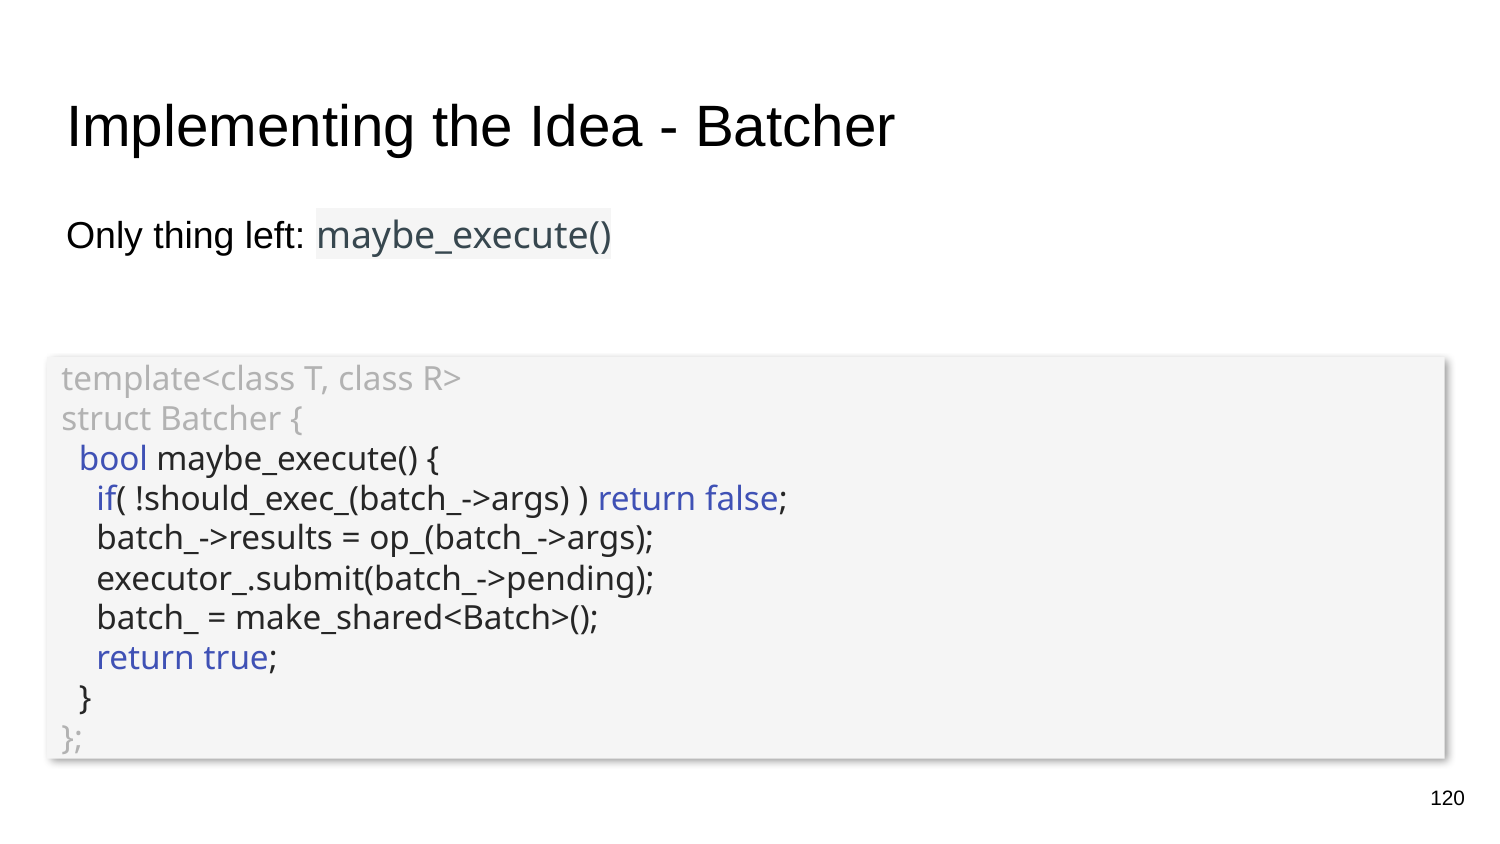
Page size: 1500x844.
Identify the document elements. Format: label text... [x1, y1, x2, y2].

text_box template<class T, class R> struct Batcher { bool maybe_execute() { if( !should_exec_(batch_->args) ) return false; batch_->results = op_(batch_->args); executor_.submit(batch_->pending); batch_ = make_shared<Batch>(); return true; } }; [45, 355, 1447, 761]
title Implementing the Idea - Batcher [51, 72, 1449, 167]
list Only thing left: maybe_execute() [51, 189, 1449, 354]
slide_number 120 [1389, 764, 1480, 830]
